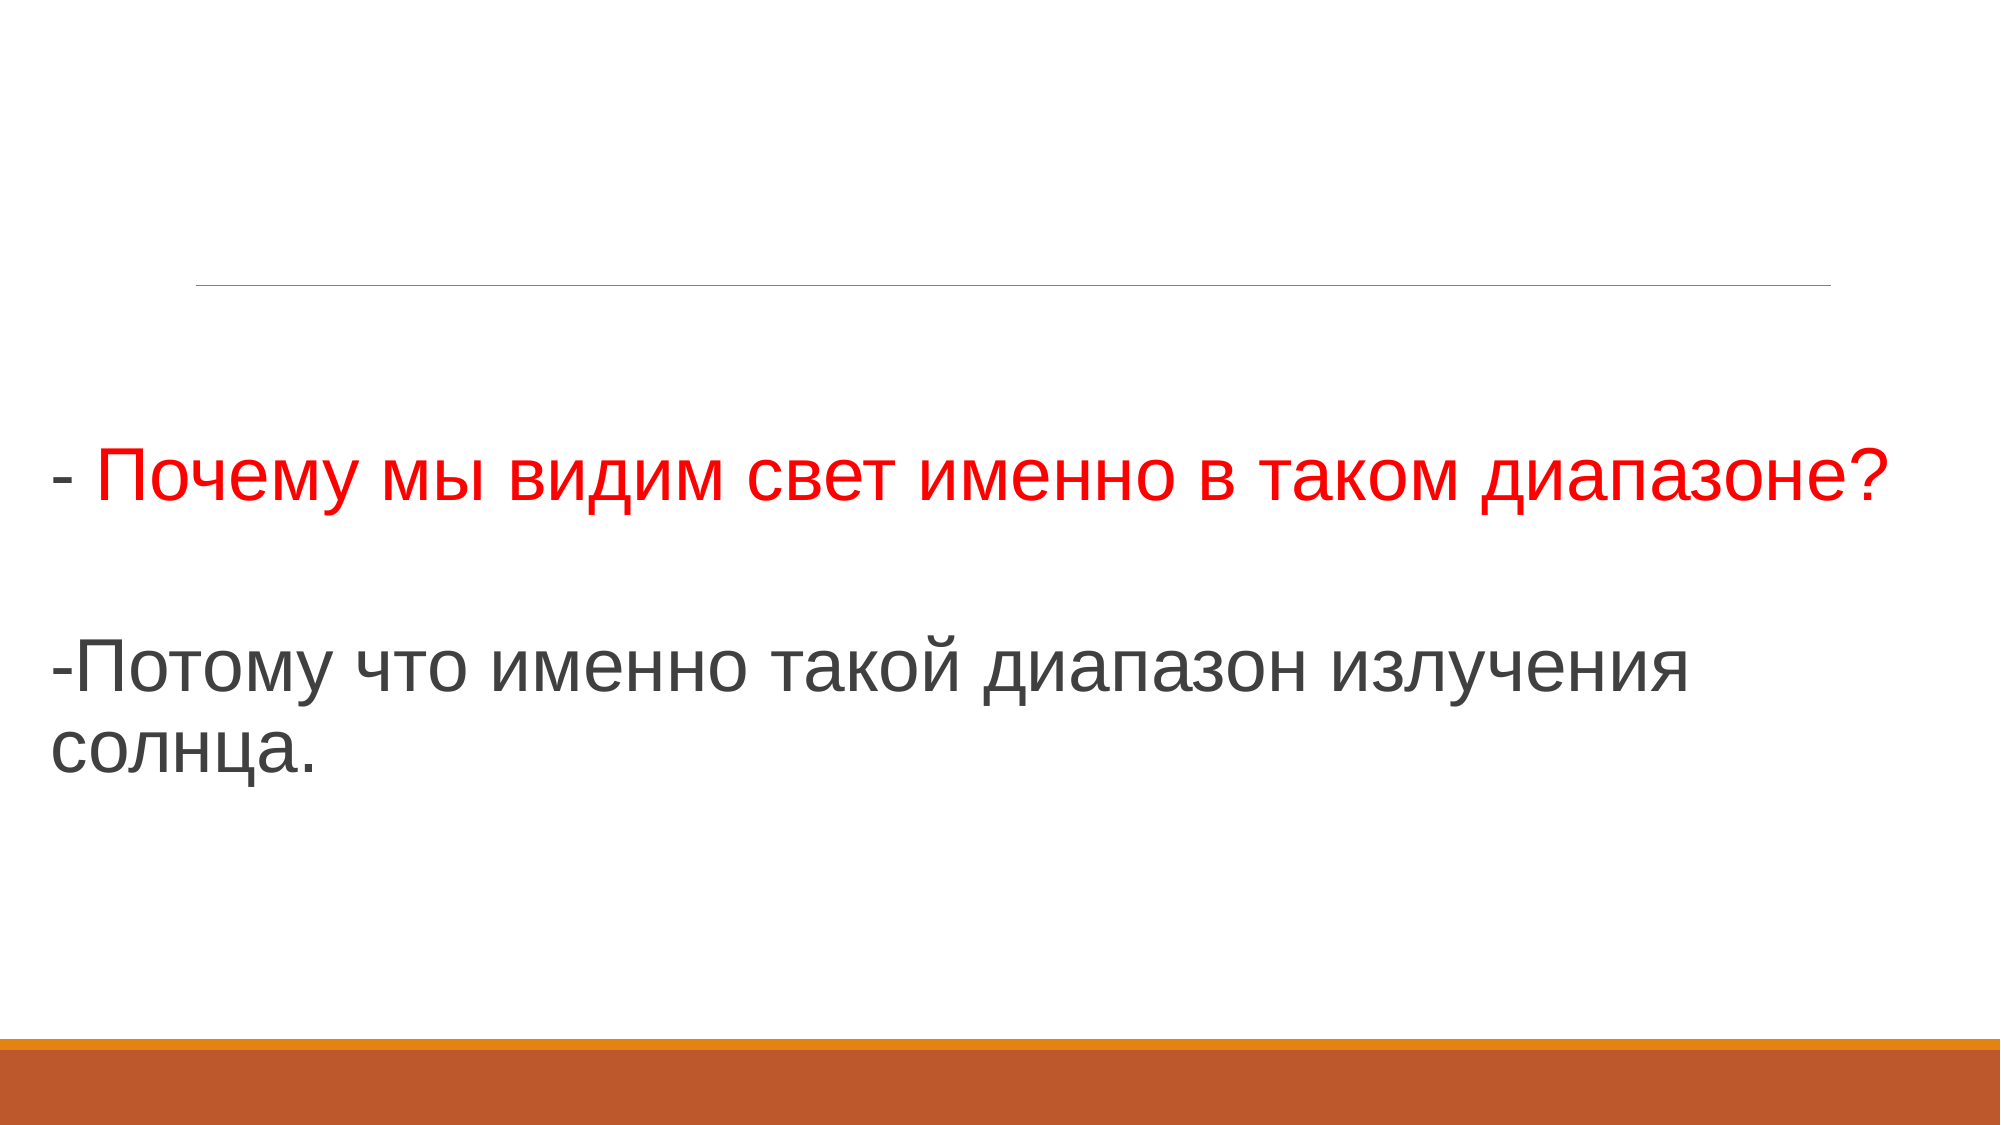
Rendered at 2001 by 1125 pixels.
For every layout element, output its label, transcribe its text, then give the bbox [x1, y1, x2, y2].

list - Почему мы видим свет именно в таком диапазоне? -Потому что именно такой диапазон излучения солнца. [50, 299, 1948, 1014]
